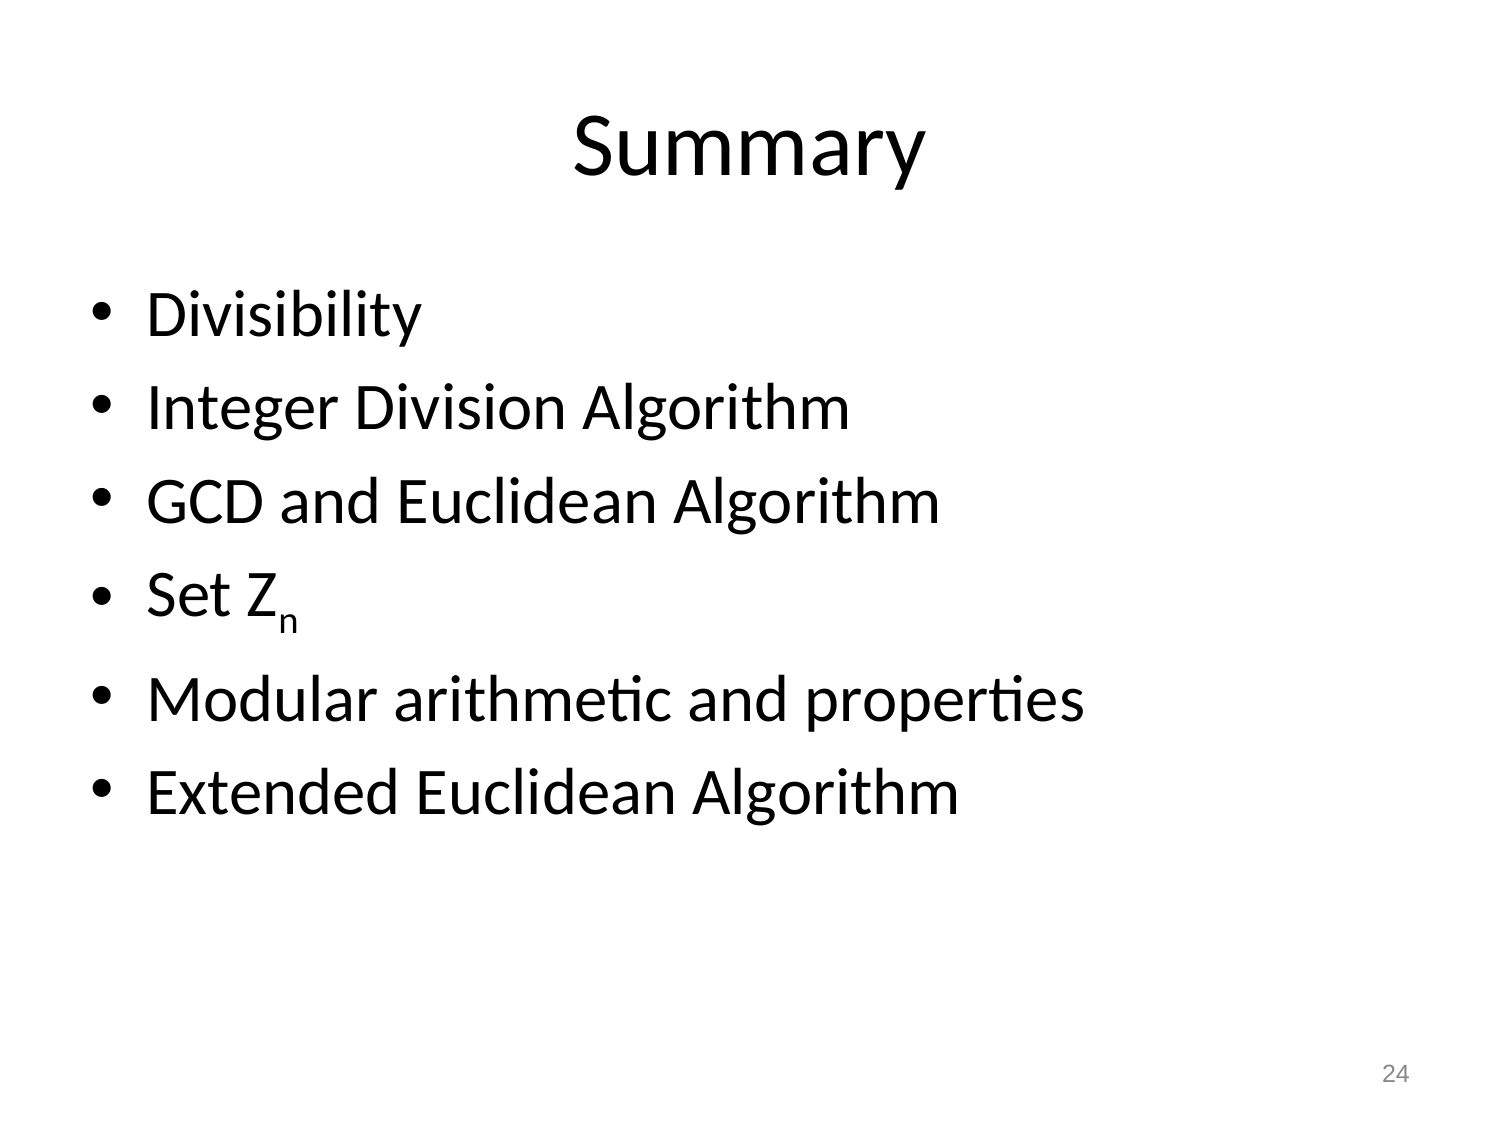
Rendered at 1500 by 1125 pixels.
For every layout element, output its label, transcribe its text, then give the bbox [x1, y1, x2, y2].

list Divisibility Integer Division Algorithm GCD and Euclidean Algorithm Set Zn Modular arithmetic and properties Extended Euclidean Algorithm [75, 262, 1425, 1005]
title Summary [75, 45, 1425, 233]
slide_number 24 [1074, 1042, 1425, 1103]
